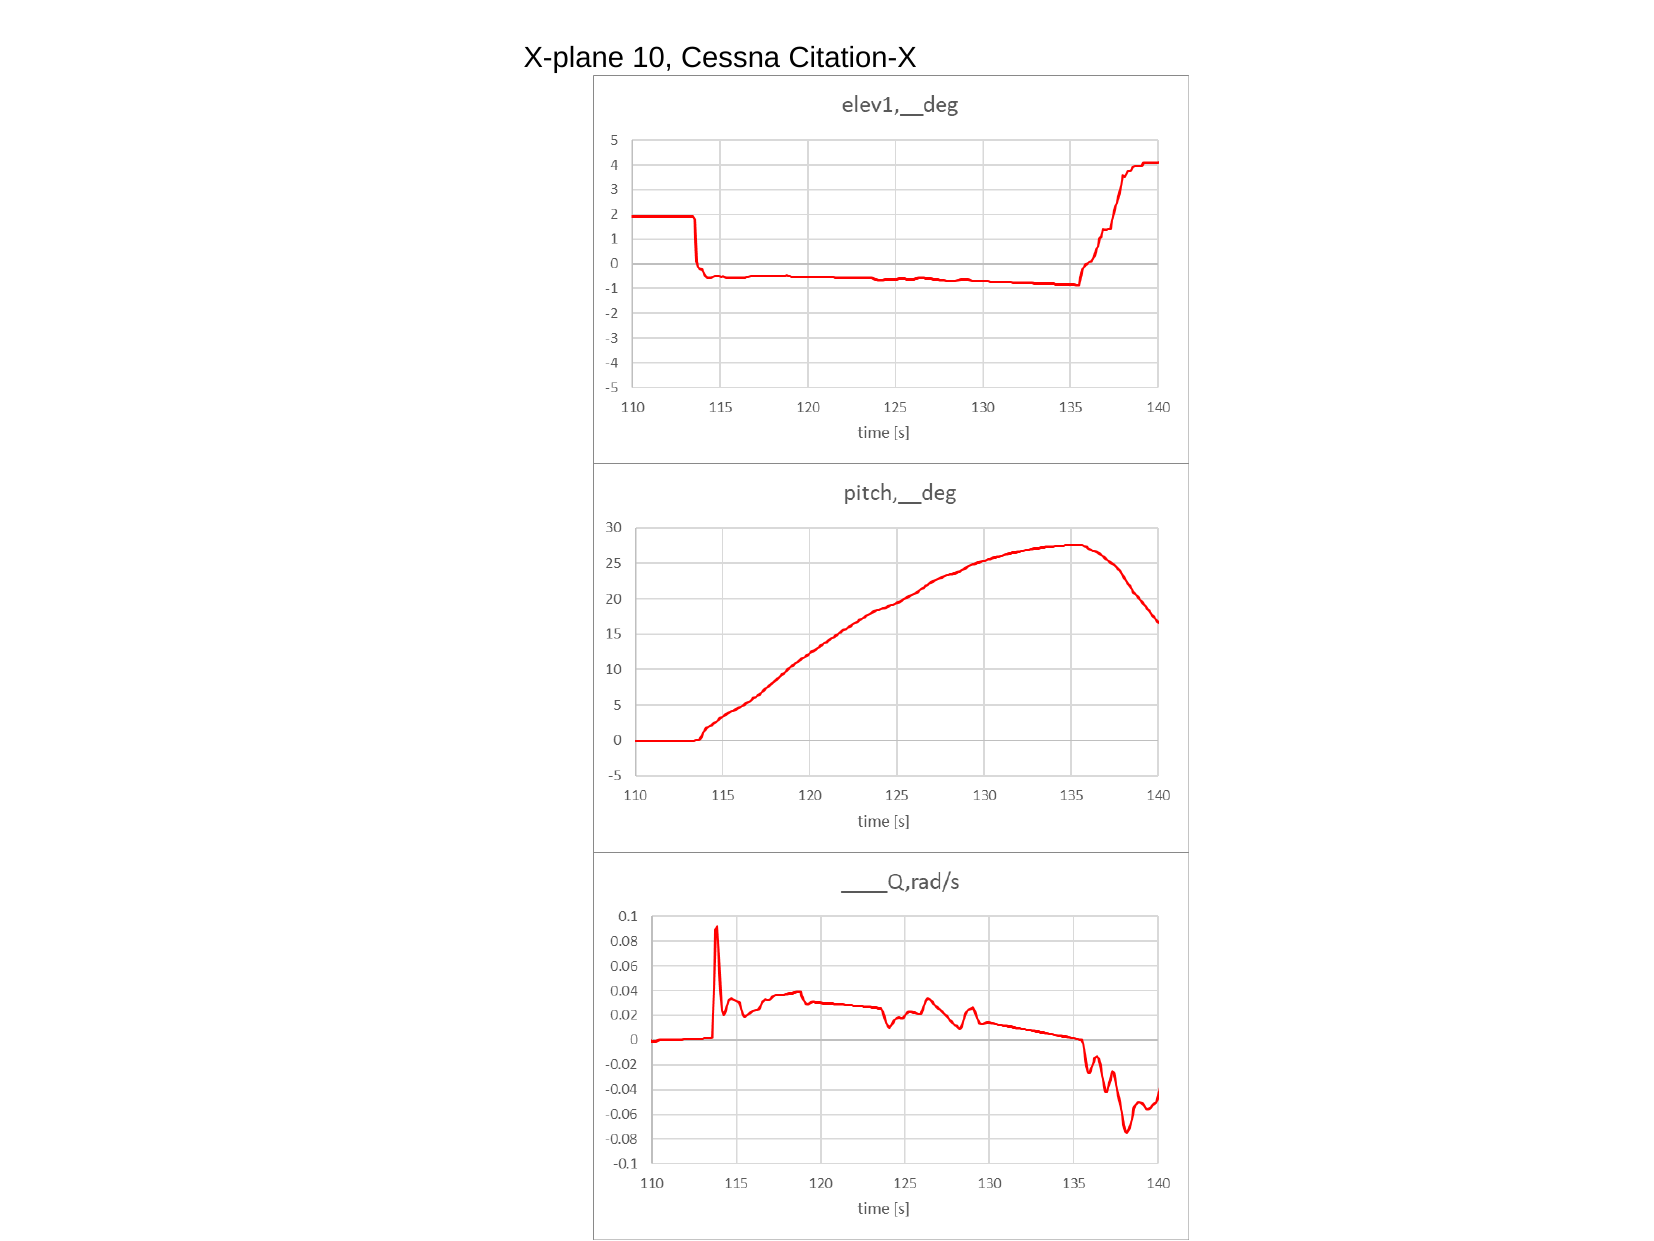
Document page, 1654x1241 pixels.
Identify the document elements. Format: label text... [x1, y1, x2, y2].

picture [592, 75, 1189, 1241]
text_box X-plane 10, Cessna Citation-X [508, 31, 963, 81]
